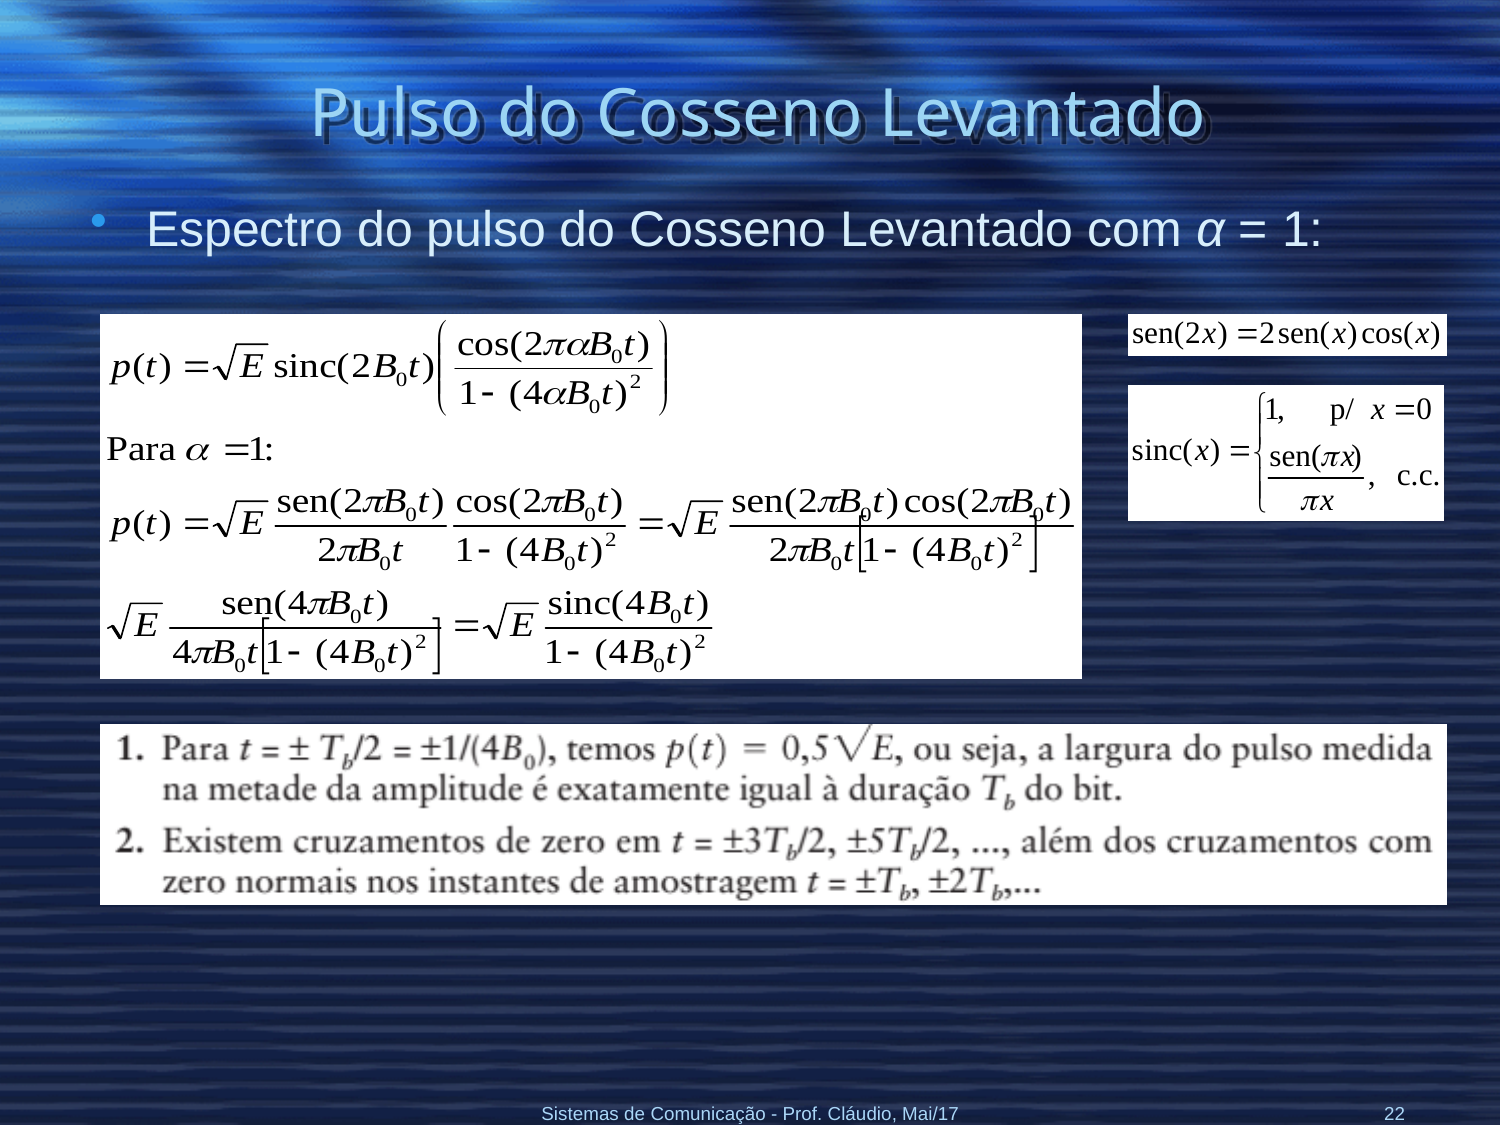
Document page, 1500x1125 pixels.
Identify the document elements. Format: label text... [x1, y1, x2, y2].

title Pulso do Cosseno Levantado [75, 45, 1425, 175]
footer Sistemas de Comunicação - Prof. Cláudio, Mai/17 [512, 1094, 988, 1123]
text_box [100, 314, 1082, 680]
slide_number 22 [1364, 1094, 1425, 1123]
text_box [1127, 314, 1448, 357]
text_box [1127, 385, 1444, 521]
picture [0, 0, 1500, 1125]
list Espectro do pulso do Cosseno Levantado com α = 1: [75, 188, 1425, 982]
